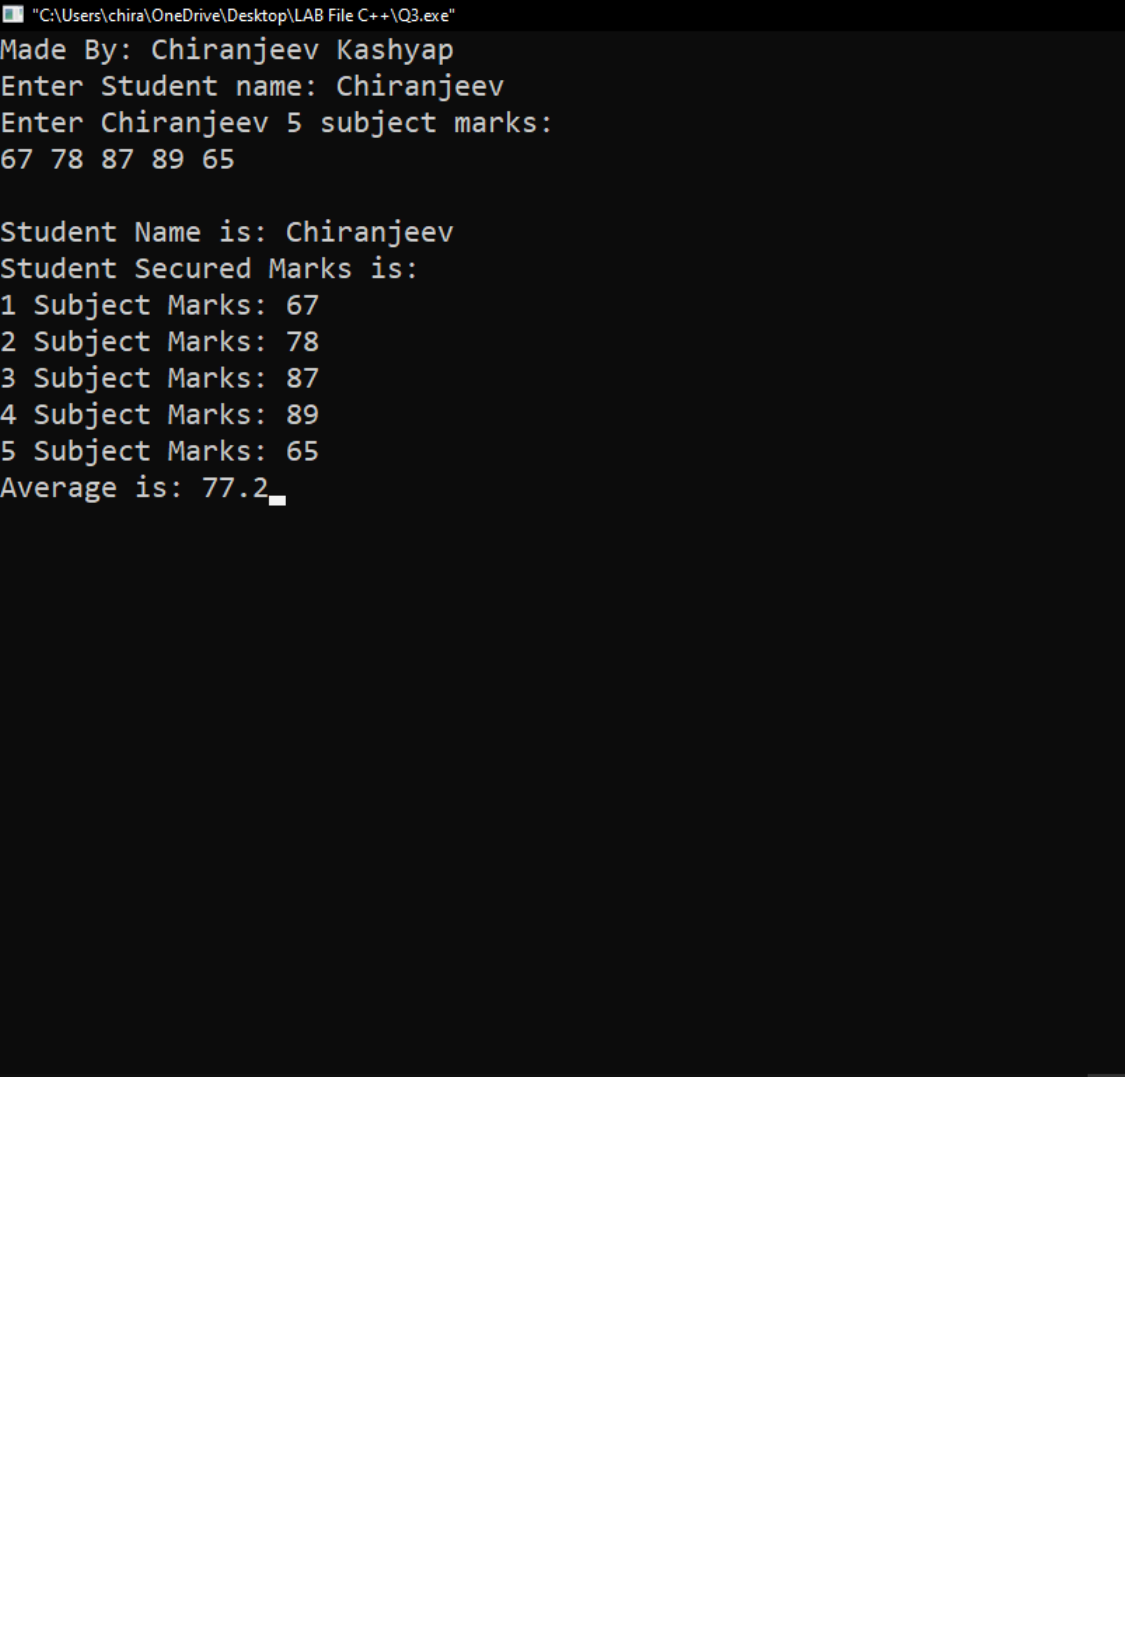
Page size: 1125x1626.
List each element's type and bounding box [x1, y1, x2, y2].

picture [0, 0, 1125, 1077]
